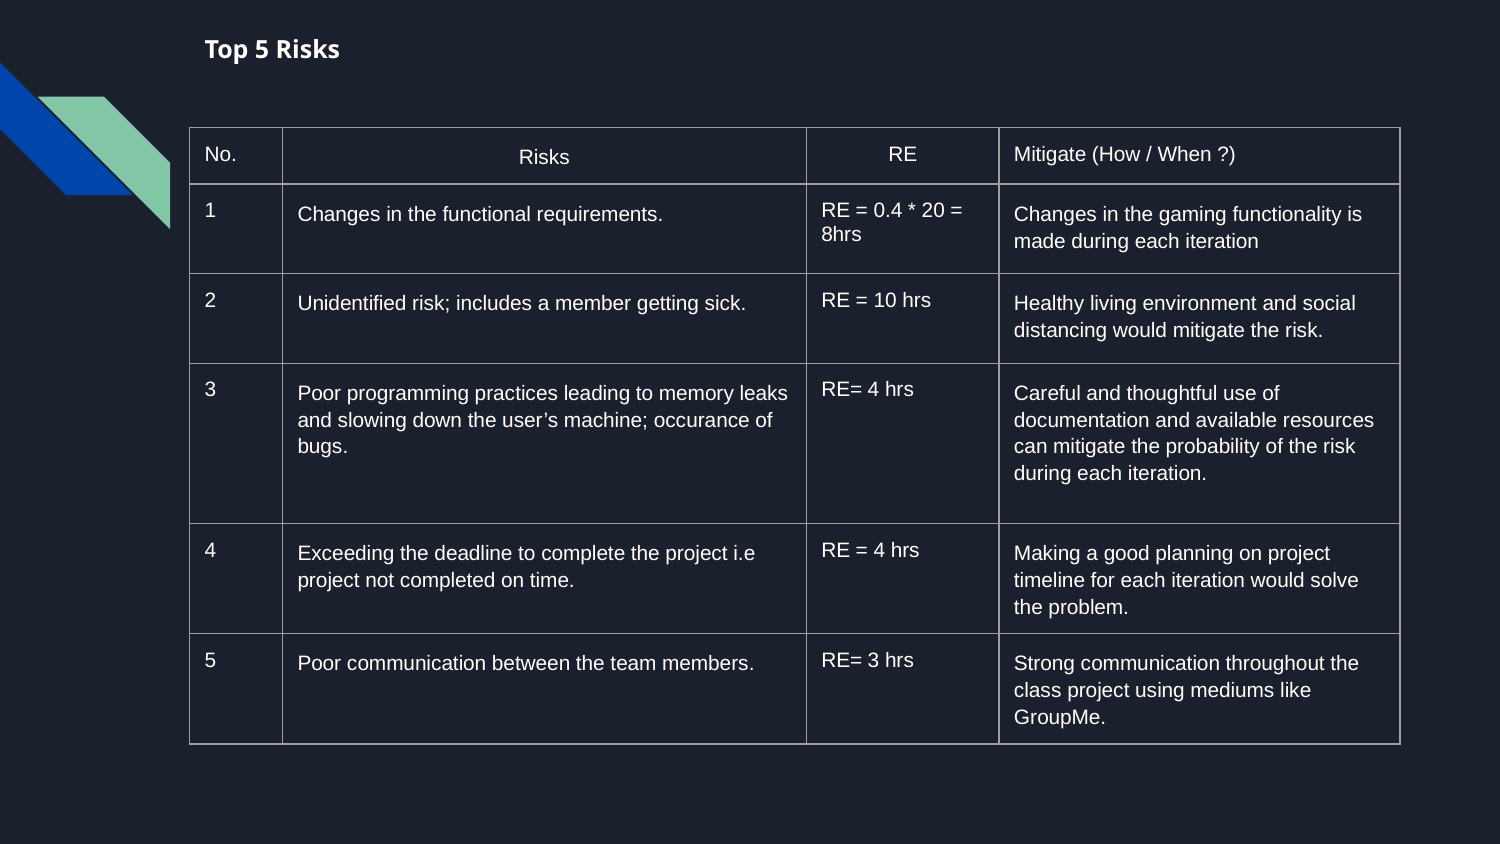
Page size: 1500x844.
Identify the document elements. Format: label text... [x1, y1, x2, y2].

table_cell RE= 3 hrs [807, 634, 998, 743]
table_cell Poor programming practices leading to memory leaks and slowing down the user’s machine; occurance of bugs. [283, 364, 806, 523]
table_cell Changes in the functional requirements. [283, 185, 806, 273]
table_header No. [190, 128, 282, 183]
table_cell 4 [190, 524, 282, 633]
table_header Mitigate (How / When ?) [1000, 128, 1399, 183]
table_cell Changes in the gaming functionality is made during each iteration [1000, 185, 1399, 273]
table_cell RE= 4 hrs [807, 364, 998, 523]
table_cell Healthy living environment and social distancing would mitigate the risk. [1000, 274, 1399, 363]
table_cell Poor communication between the team members. [283, 634, 806, 743]
table_cell 3 [190, 364, 282, 523]
table_cell Making a good planning on project timeline for each iteration would solve the problem. [1000, 524, 1399, 633]
table_cell 1 [190, 185, 282, 273]
table_header Risks [283, 128, 806, 183]
table_cell Strong communication throughout the class project using mediums like GroupMe. [1000, 634, 1399, 743]
title Top 5 Risks [189, 18, 1345, 96]
table_cell Exceeding the deadline to complete the project i.e project not completed on time. [283, 524, 806, 633]
table_cell RE = 4 hrs [807, 524, 998, 633]
table_cell Careful and thoughtful use of documentation and available resources can mitigate the probability of the risk during each iteration. [1000, 364, 1399, 523]
table_cell RE = 10 hrs [807, 274, 998, 363]
table_cell RE = 0.4 * 20 = 8hrs [807, 185, 998, 273]
table_header RE [807, 128, 998, 183]
table_cell 5 [190, 634, 282, 743]
table_cell 2 [190, 274, 282, 363]
table_cell Unidentified risk; includes a member getting sick. [283, 274, 806, 363]
